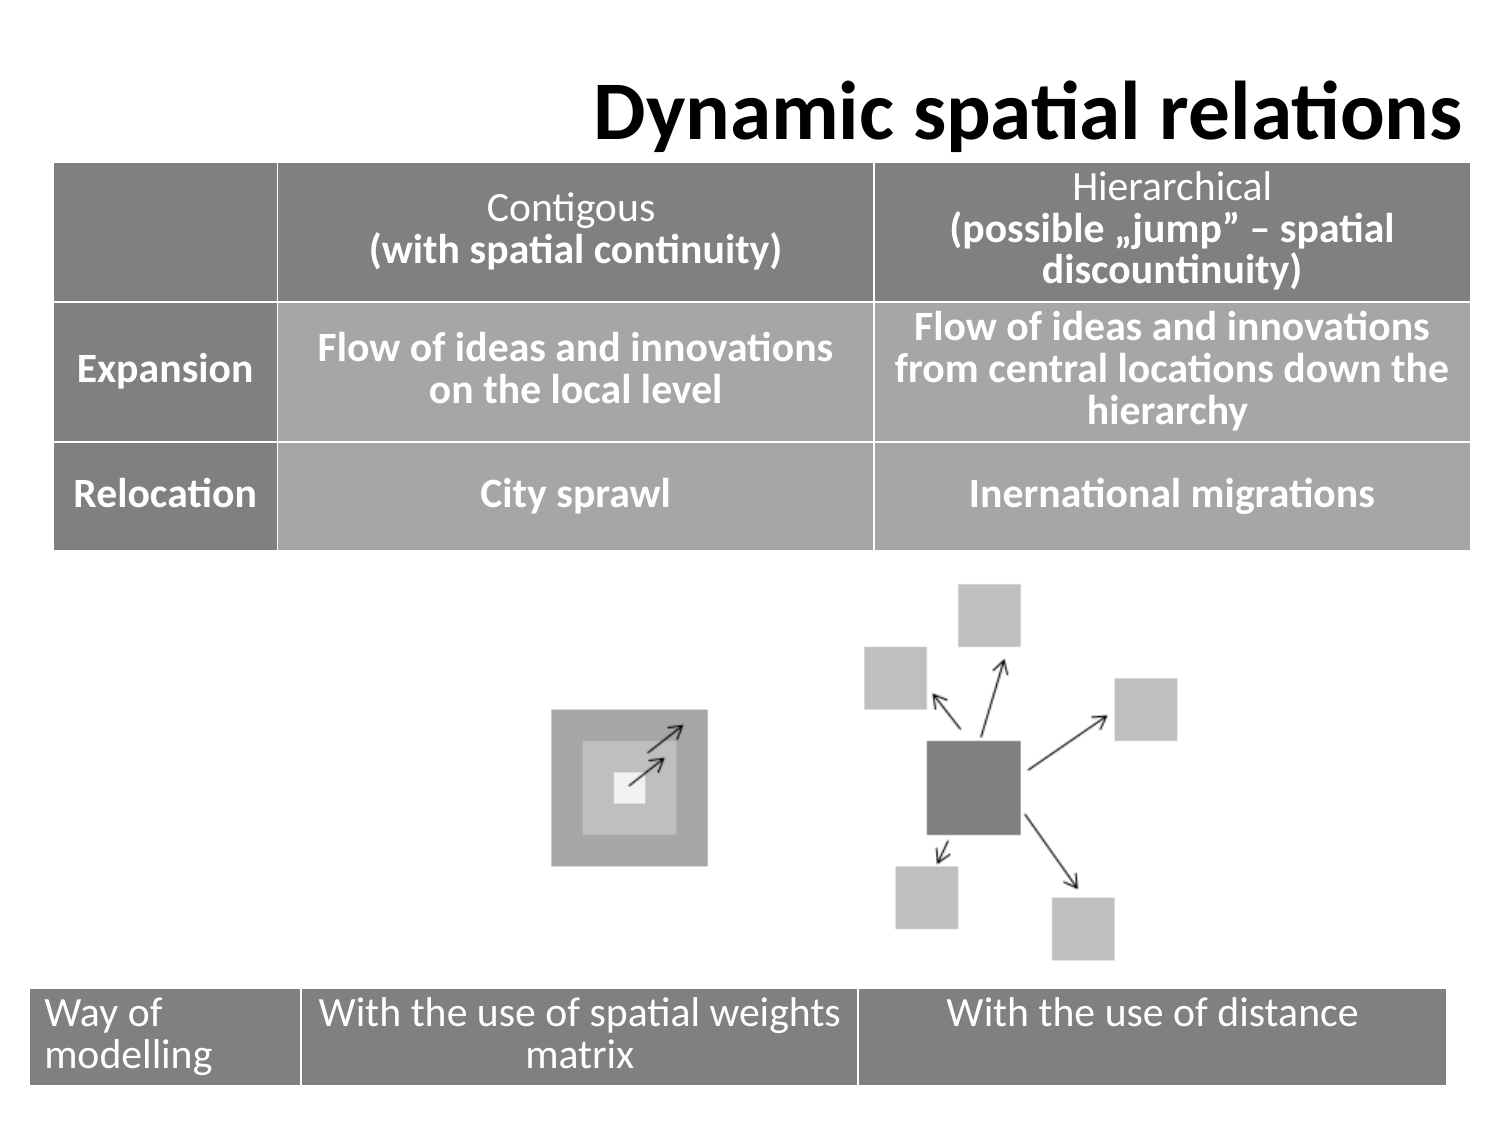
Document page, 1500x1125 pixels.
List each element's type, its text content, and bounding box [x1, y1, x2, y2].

picture [525, 550, 1201, 1014]
table_cell Relocation [54, 443, 277, 550]
table_cell Expansion [54, 303, 277, 441]
table_header With the use of spatial weights matrix [302, 989, 857, 1085]
table_cell Flow of ideas and innovations from central locations down the hierarchy [875, 303, 1470, 441]
table_header Contigous (with spatial continuity) [278, 163, 873, 301]
table_header Way of modelling [30, 989, 300, 1085]
table_cell City sprawl [278, 443, 873, 550]
table_header With the use of distance [859, 989, 1446, 1085]
title Dynamic spatial relations [128, 30, 1479, 183]
table_header [54, 163, 277, 301]
table_cell Inernational migrations [875, 443, 1470, 550]
table_header Hierarchical (possible „jump” – spatial discountinuity) [875, 163, 1470, 301]
table_cell Flow of ideas and innovations on the local level [278, 303, 873, 441]
